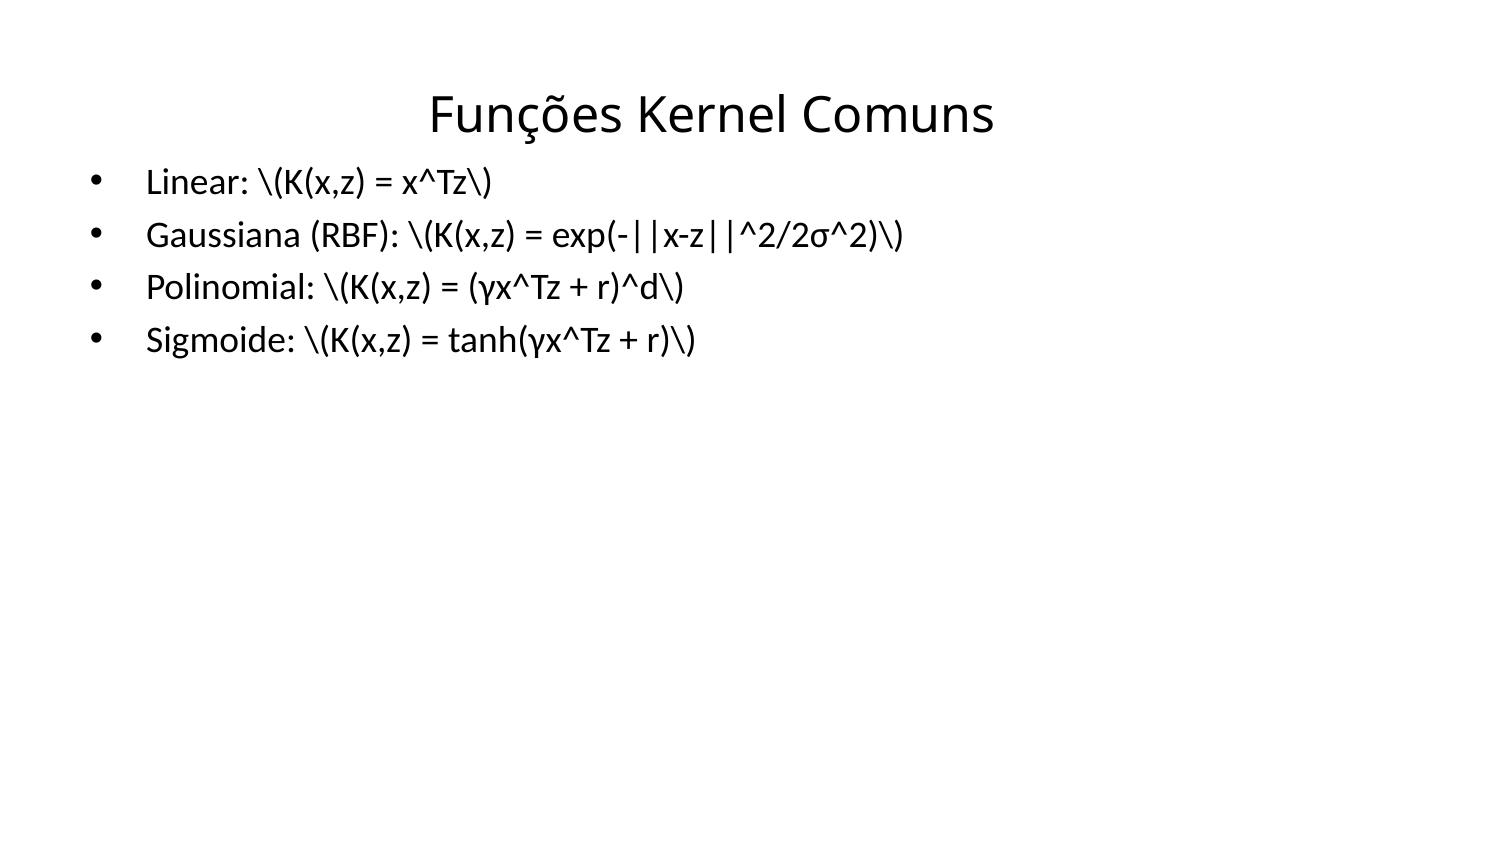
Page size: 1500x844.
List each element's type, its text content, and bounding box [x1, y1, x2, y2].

list Linear: \(K(x,z) = x^Tz\) Gaussiana (RBF): \(K(x,z) = exp(-||x-z||^2/2σ^2)\) Polinomial: \(K(x,z) = (γx^Tz + r)^d\) Sigmoide: \(K(x,z) = tanh(γx^Tz + r)\) [75, 150, 1350, 825]
title Funções Kernel Comuns [75, 75, 1350, 150]
